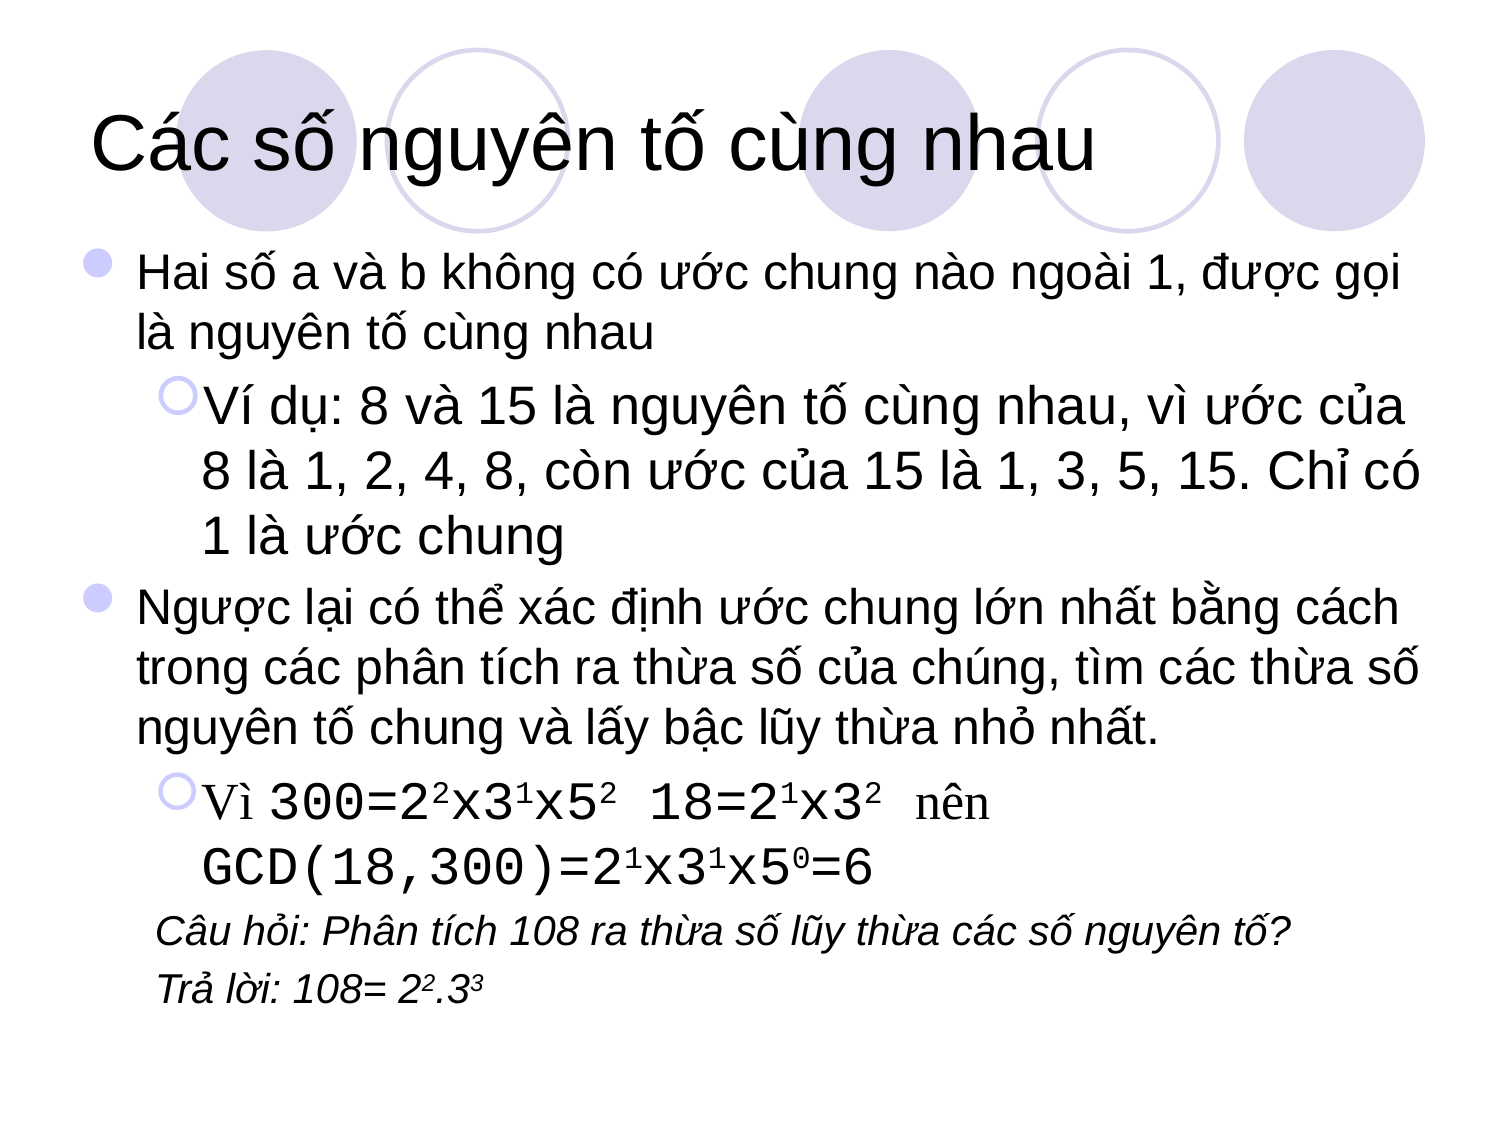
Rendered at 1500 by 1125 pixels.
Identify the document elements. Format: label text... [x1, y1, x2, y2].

title Các số nguyên tố cùng nhau [75, 45, 1425, 231]
list Hai số a và b không có ước chung nào ngoài 1, được gọi là nguyên tố cùng nhau Ví dụ: 8 và 15 là nguyên tố cùng nhau, vì ước của 8 là 1, 2, 4, 8, còn ước của 15 là 1, 3, 5, 15. Chỉ có 1 là ước chung Ngược lại có thể xác định ước chung lớn nhất bằng cách trong các phân tích ra thừa số của chúng, tìm các thừa số nguyên tố chung và lấy bậc lũy thừa nhỏ nhất. Vì 300=22x31x52 18=21x32 nên GCD(18,300)=21x31x50=6 Câu hỏi: Phân tích 108 ra thừa số lũy thừa các số nguyên tố? Trả lời: 108= 22.33 [64, 231, 1447, 1094]
